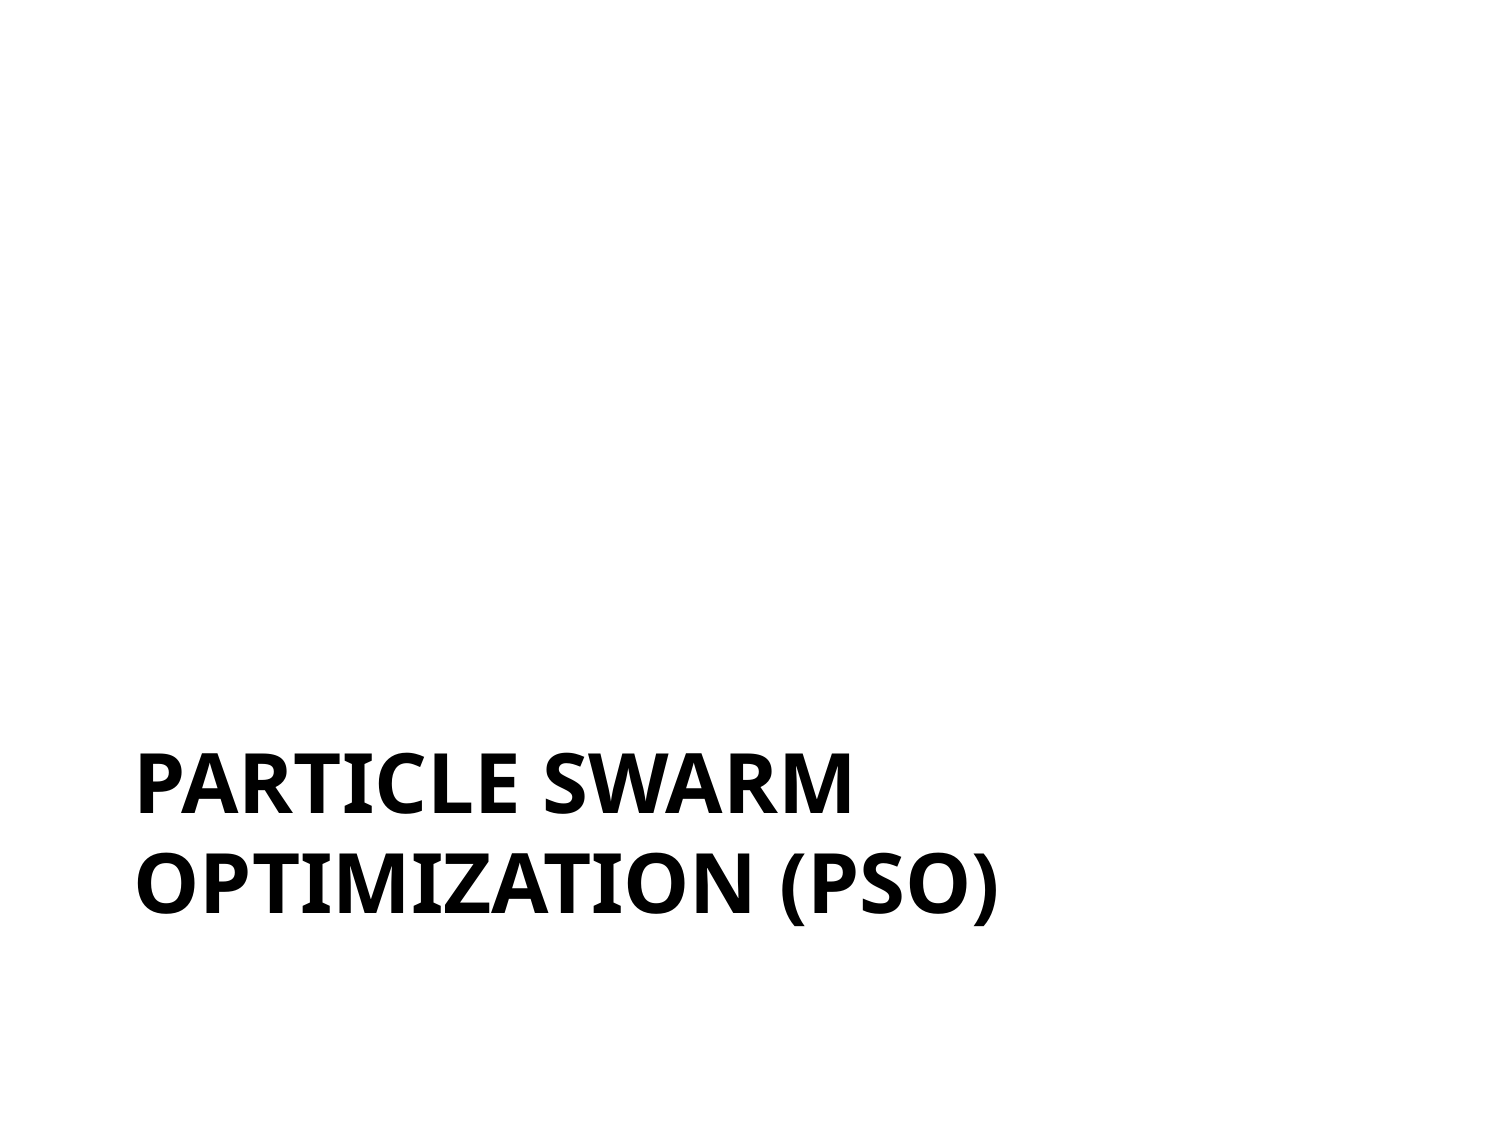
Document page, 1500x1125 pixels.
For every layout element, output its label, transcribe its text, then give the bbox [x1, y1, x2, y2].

title Particle Swarm Optimization (PSO) [118, 722, 1394, 947]
